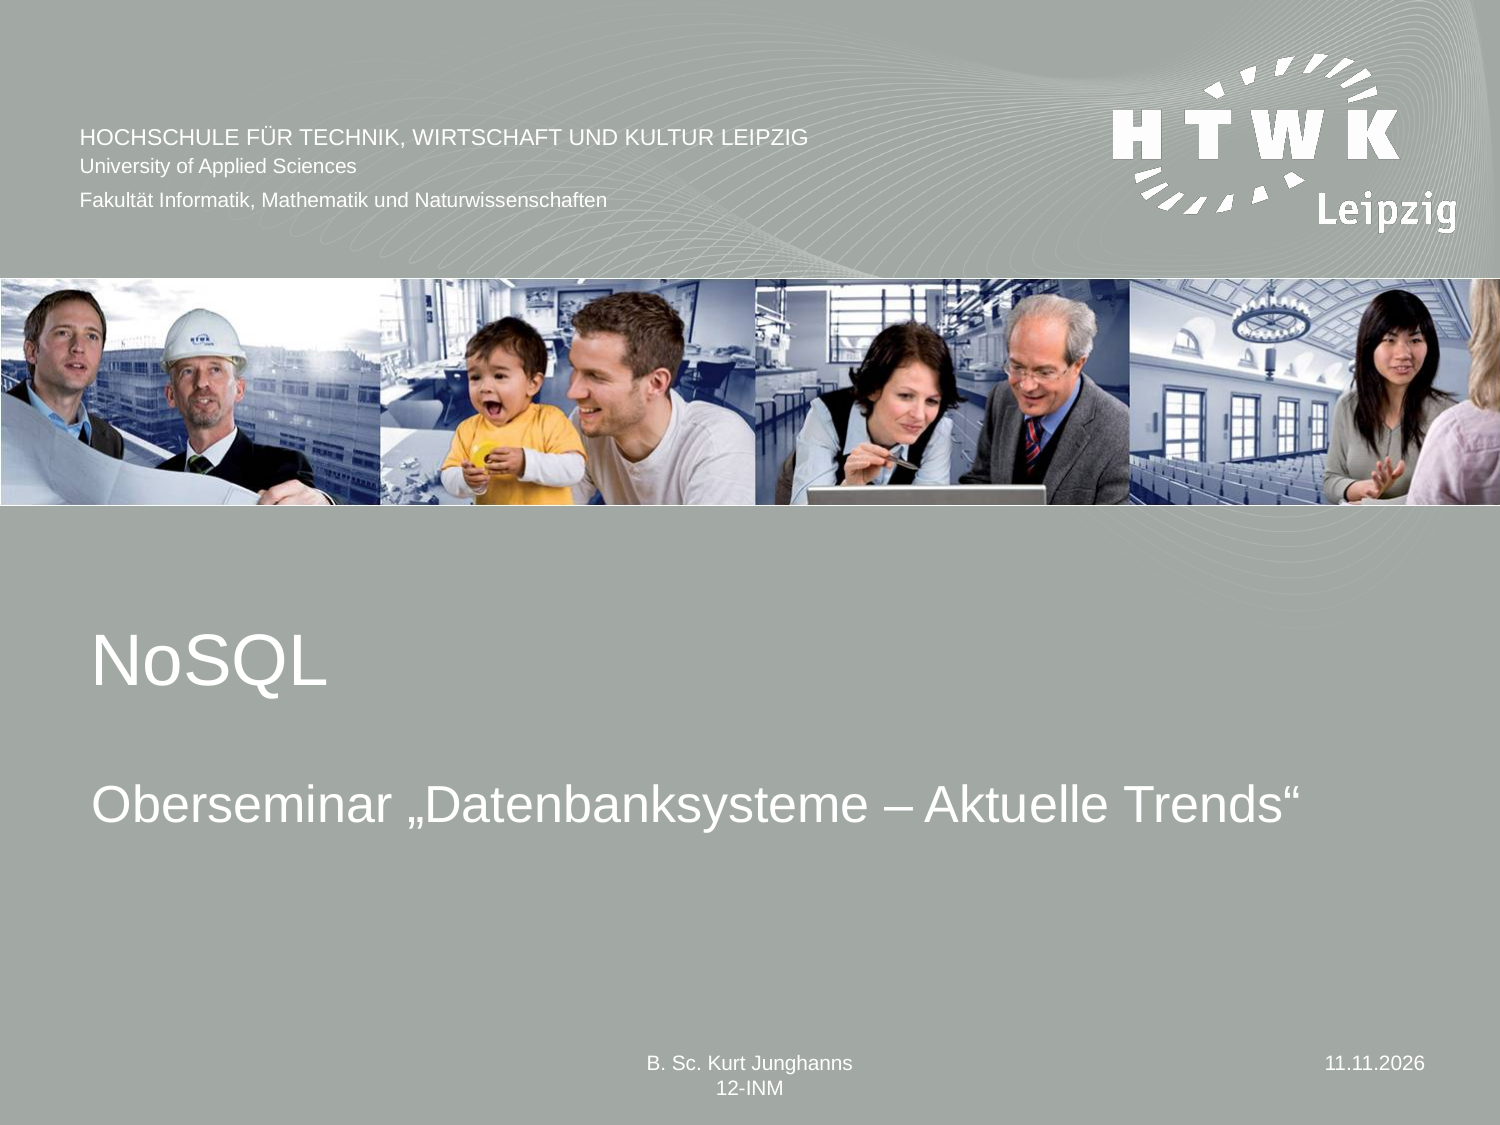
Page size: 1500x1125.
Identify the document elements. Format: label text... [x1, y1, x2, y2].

picture [0, 0, 1500, 646]
list Oberseminar „Datenbanksysteme – Aktuelle Trends“ [76, 763, 1426, 988]
title NoSQL [74, 562, 1426, 751]
